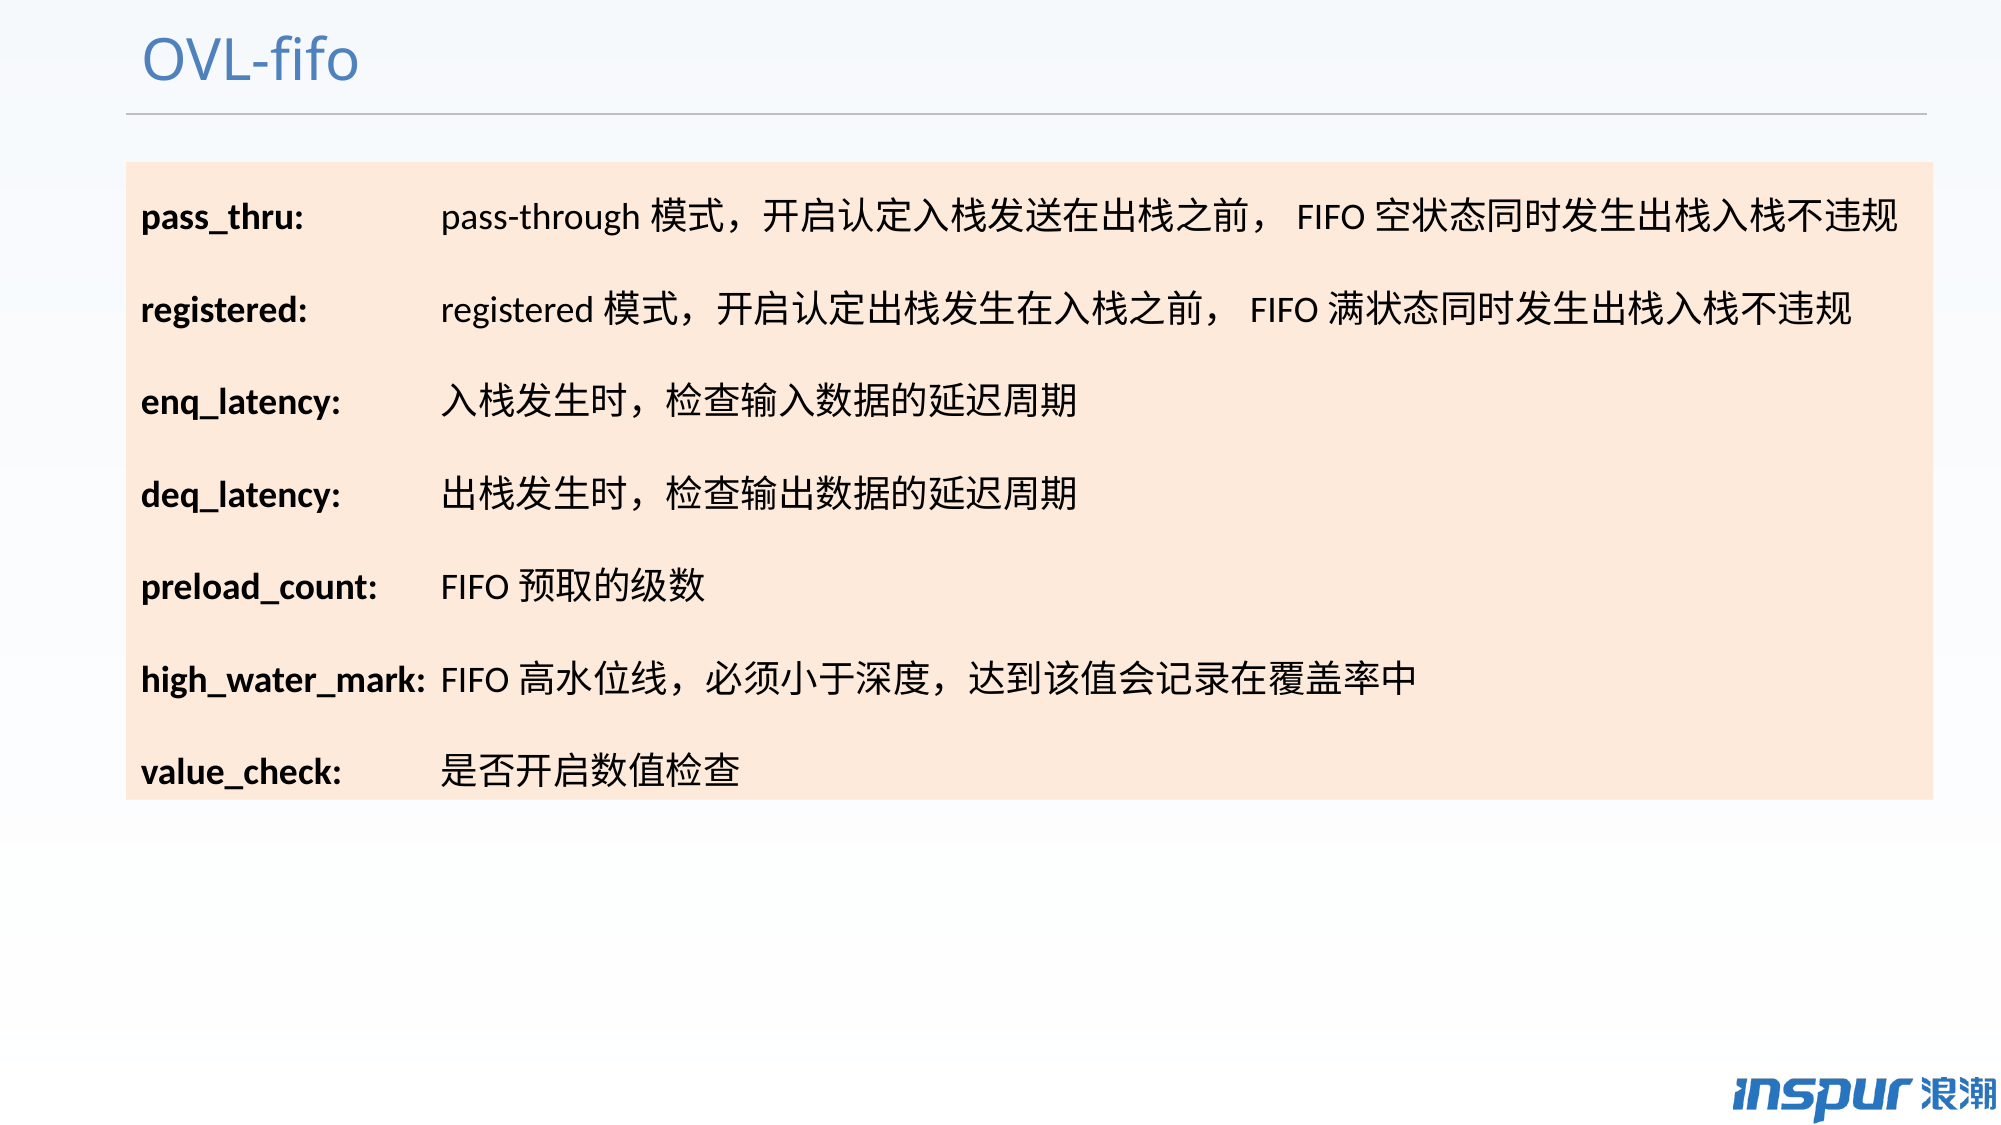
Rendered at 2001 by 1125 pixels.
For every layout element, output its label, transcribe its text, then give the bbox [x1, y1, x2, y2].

text_box pass_thru: pass-through模式，开启认定入栈发送在出栈之前，FIFO空状态同时发生出栈入栈不违规 registered: registered模式，开启认定出栈发生在入栈之前，FIFO满状态同时发生出栈入栈不违规 enq_latency: 入栈发生时，检查输入数据的延迟周期 deq_latency: 出栈发生时，检查输出数据的延迟周期 preload_count: FIFO预取的级数 high_water_mark: FIFO高水位线，必须小于深度，达到该值会记录在覆盖率中 value_check: 是否开启数值检查 [126, 162, 1934, 800]
picture [1732, 1076, 1996, 1124]
title OVL-fifo [126, 0, 1712, 114]
